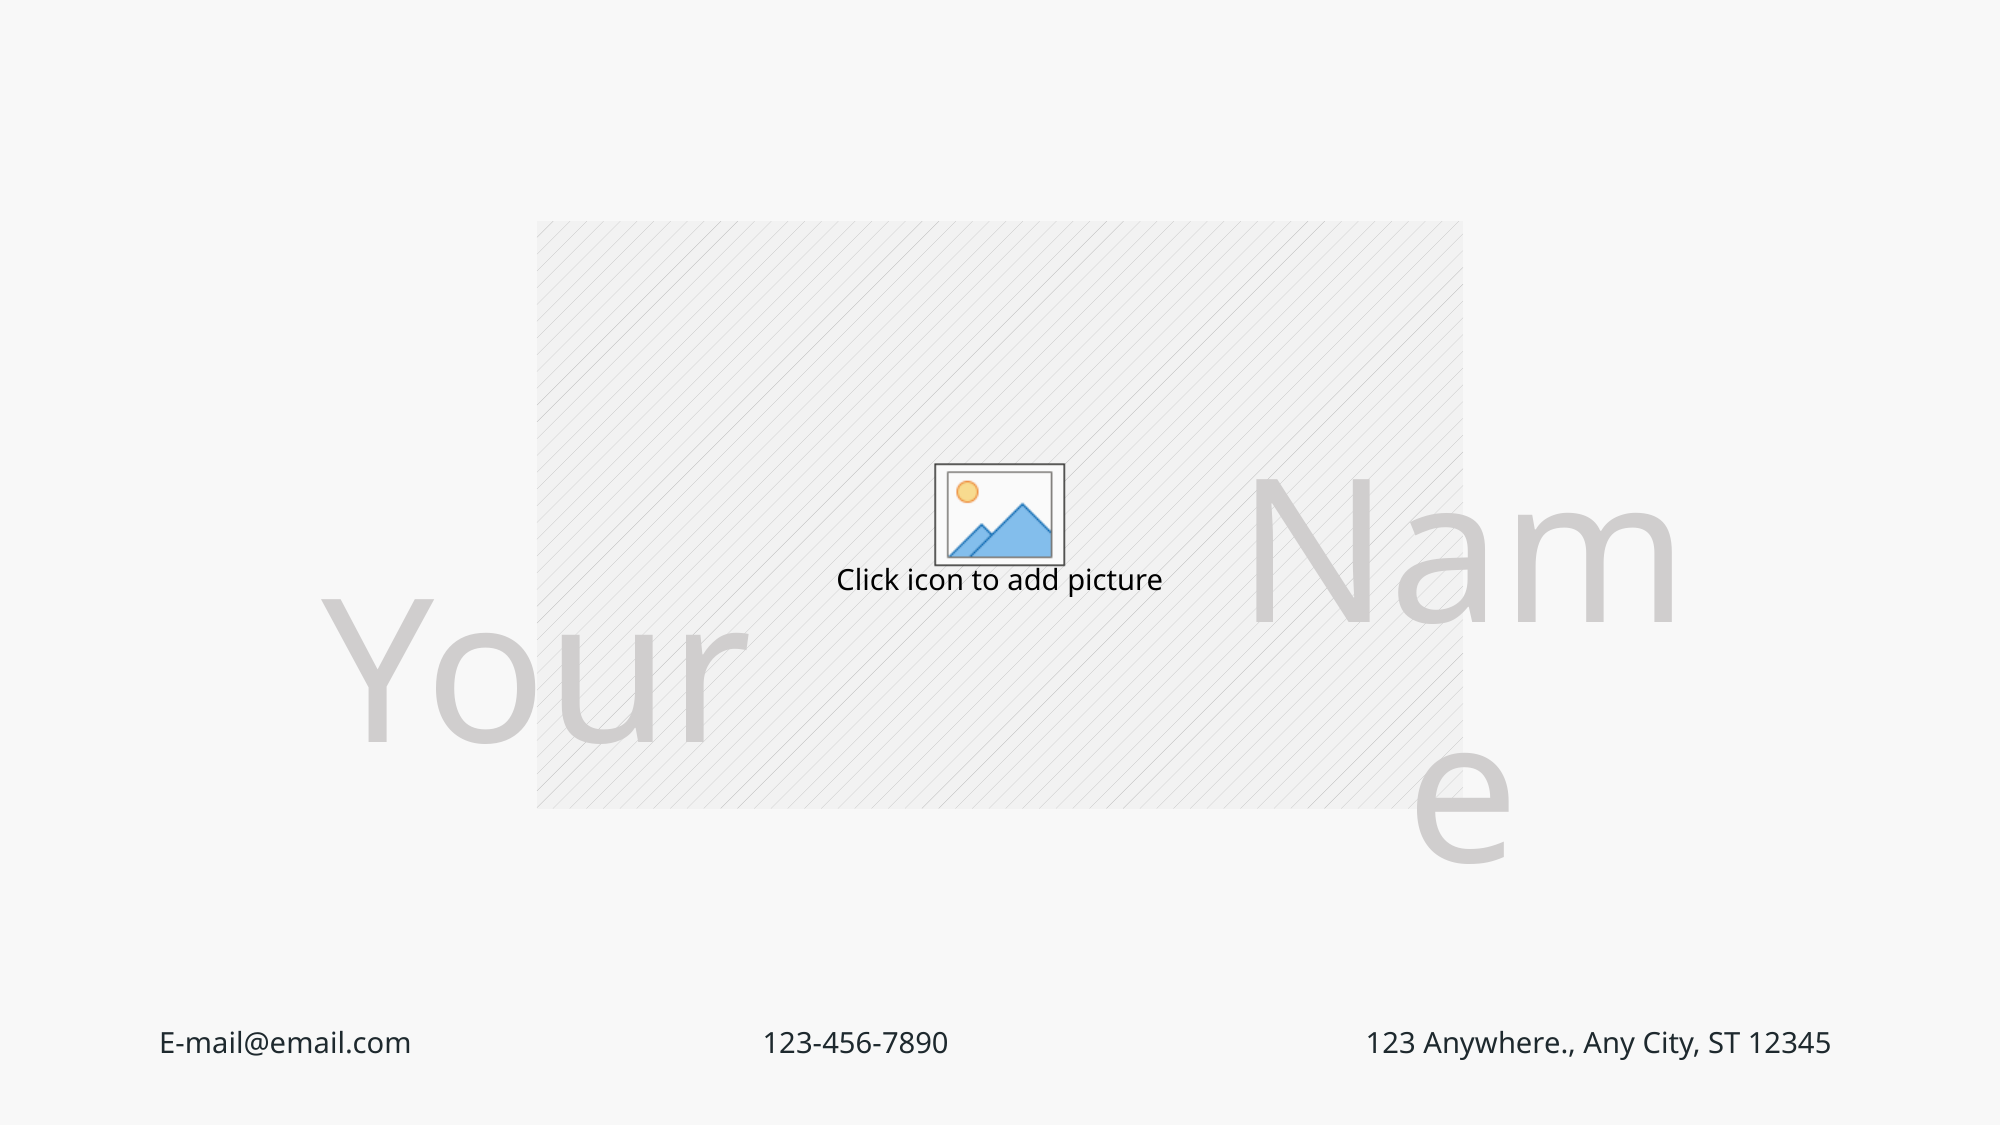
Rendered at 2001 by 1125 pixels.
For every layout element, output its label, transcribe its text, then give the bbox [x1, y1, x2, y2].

text_box 123 Anywhere., Any City, ST 12345 [1350, 1017, 1856, 1068]
text_box Your [252, 534, 536, 790]
text_box 123-456-7890 [747, 1017, 1253, 1068]
text_box E-mail@email.com [144, 1017, 650, 1068]
picture [536, 221, 1464, 809]
text_box Name [1178, 415, 1748, 910]
